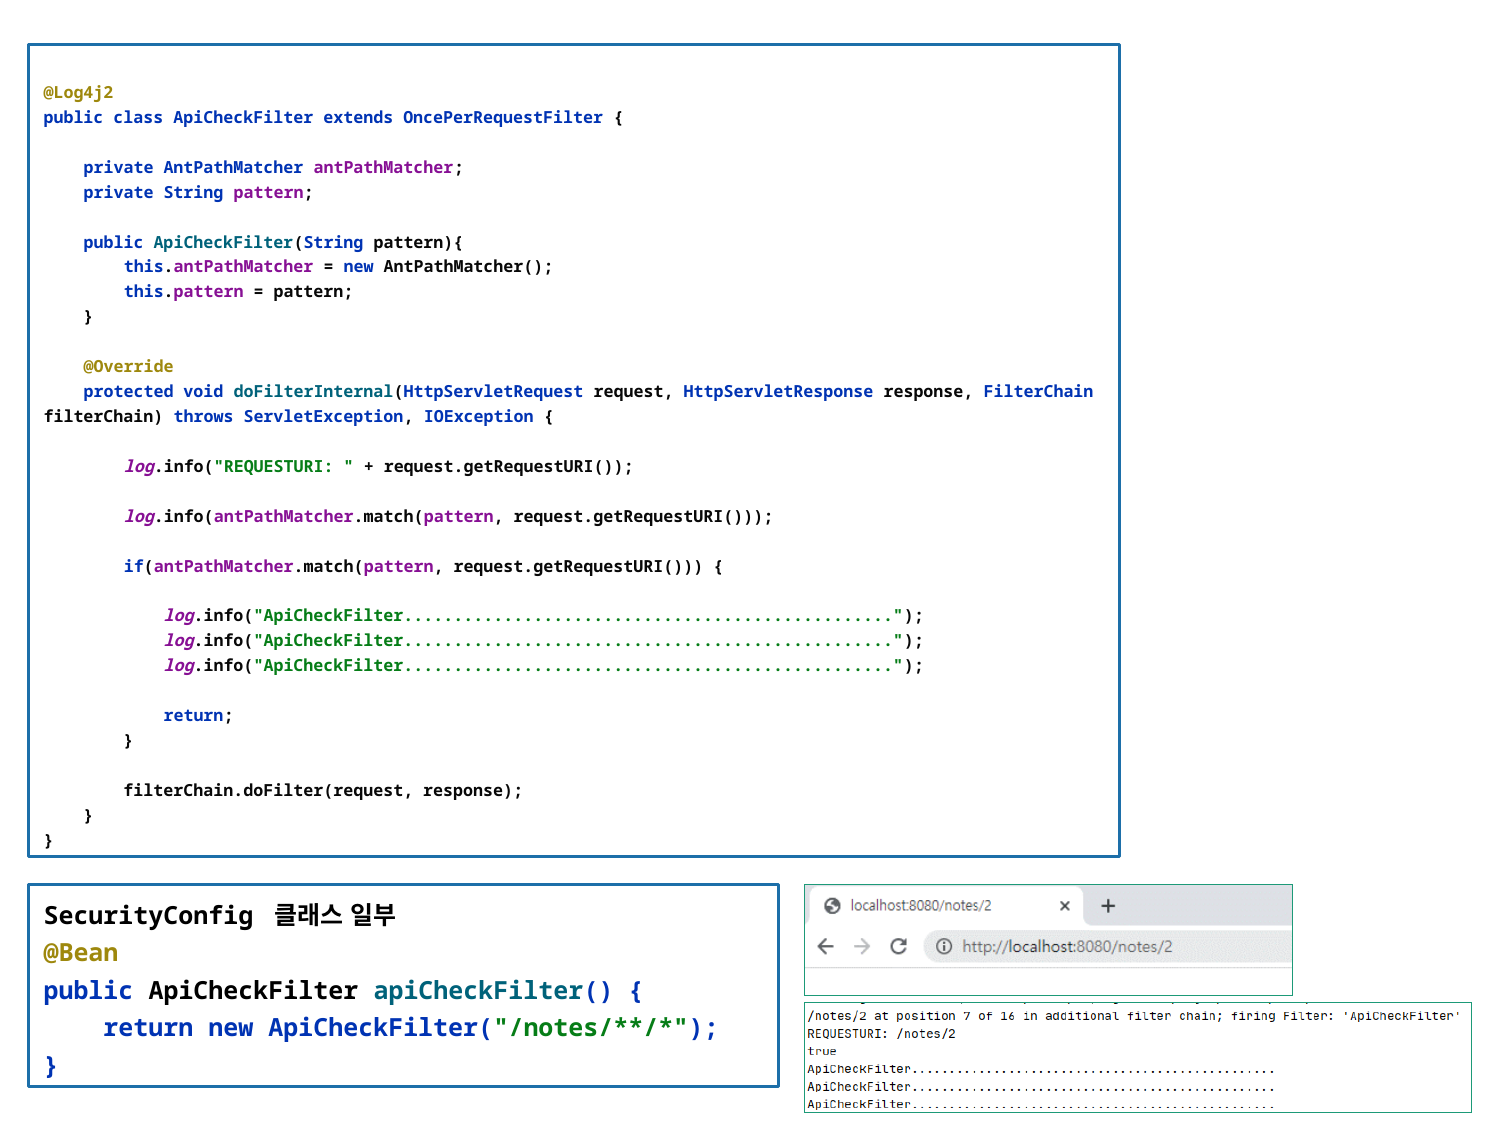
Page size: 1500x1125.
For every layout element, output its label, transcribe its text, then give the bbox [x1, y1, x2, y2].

text_box @Log4j2 public class ApiCheckFilter extends OncePerRequestFilter { private AntPathMatcher antPathMatcher; private String pattern; public ApiCheckFilter(String pattern){ this.antPathMatcher = new AntPathMatcher(); this.pattern = pattern; } @Override protected void doFilterInternal(HttpServletRequest request, HttpServletResponse response, FilterChain filterChain) throws ServletException, IOException { log.info("REQUESTURI: " + request.getRequestURI()); log.info(antPathMatcher.match(pattern, request.getRequestURI())); if(antPathMatcher.match(pattern, request.getRequestURI())) { log.info("ApiCheckFilter................................................."); log.info("ApiCheckFilter................................................."); log.info("ApiCheckFilter................................................."); return; } filterChain.doFilter(request, response); } } [28, 44, 1120, 857]
text_box SecurityConfig 클래스 일부 @Bean public ApiCheckFilter apiCheckFilter() { return new ApiCheckFilter("/notes/**/*"); } [28, 884, 779, 1087]
picture [804, 884, 1293, 996]
picture [804, 1002, 1472, 1113]
